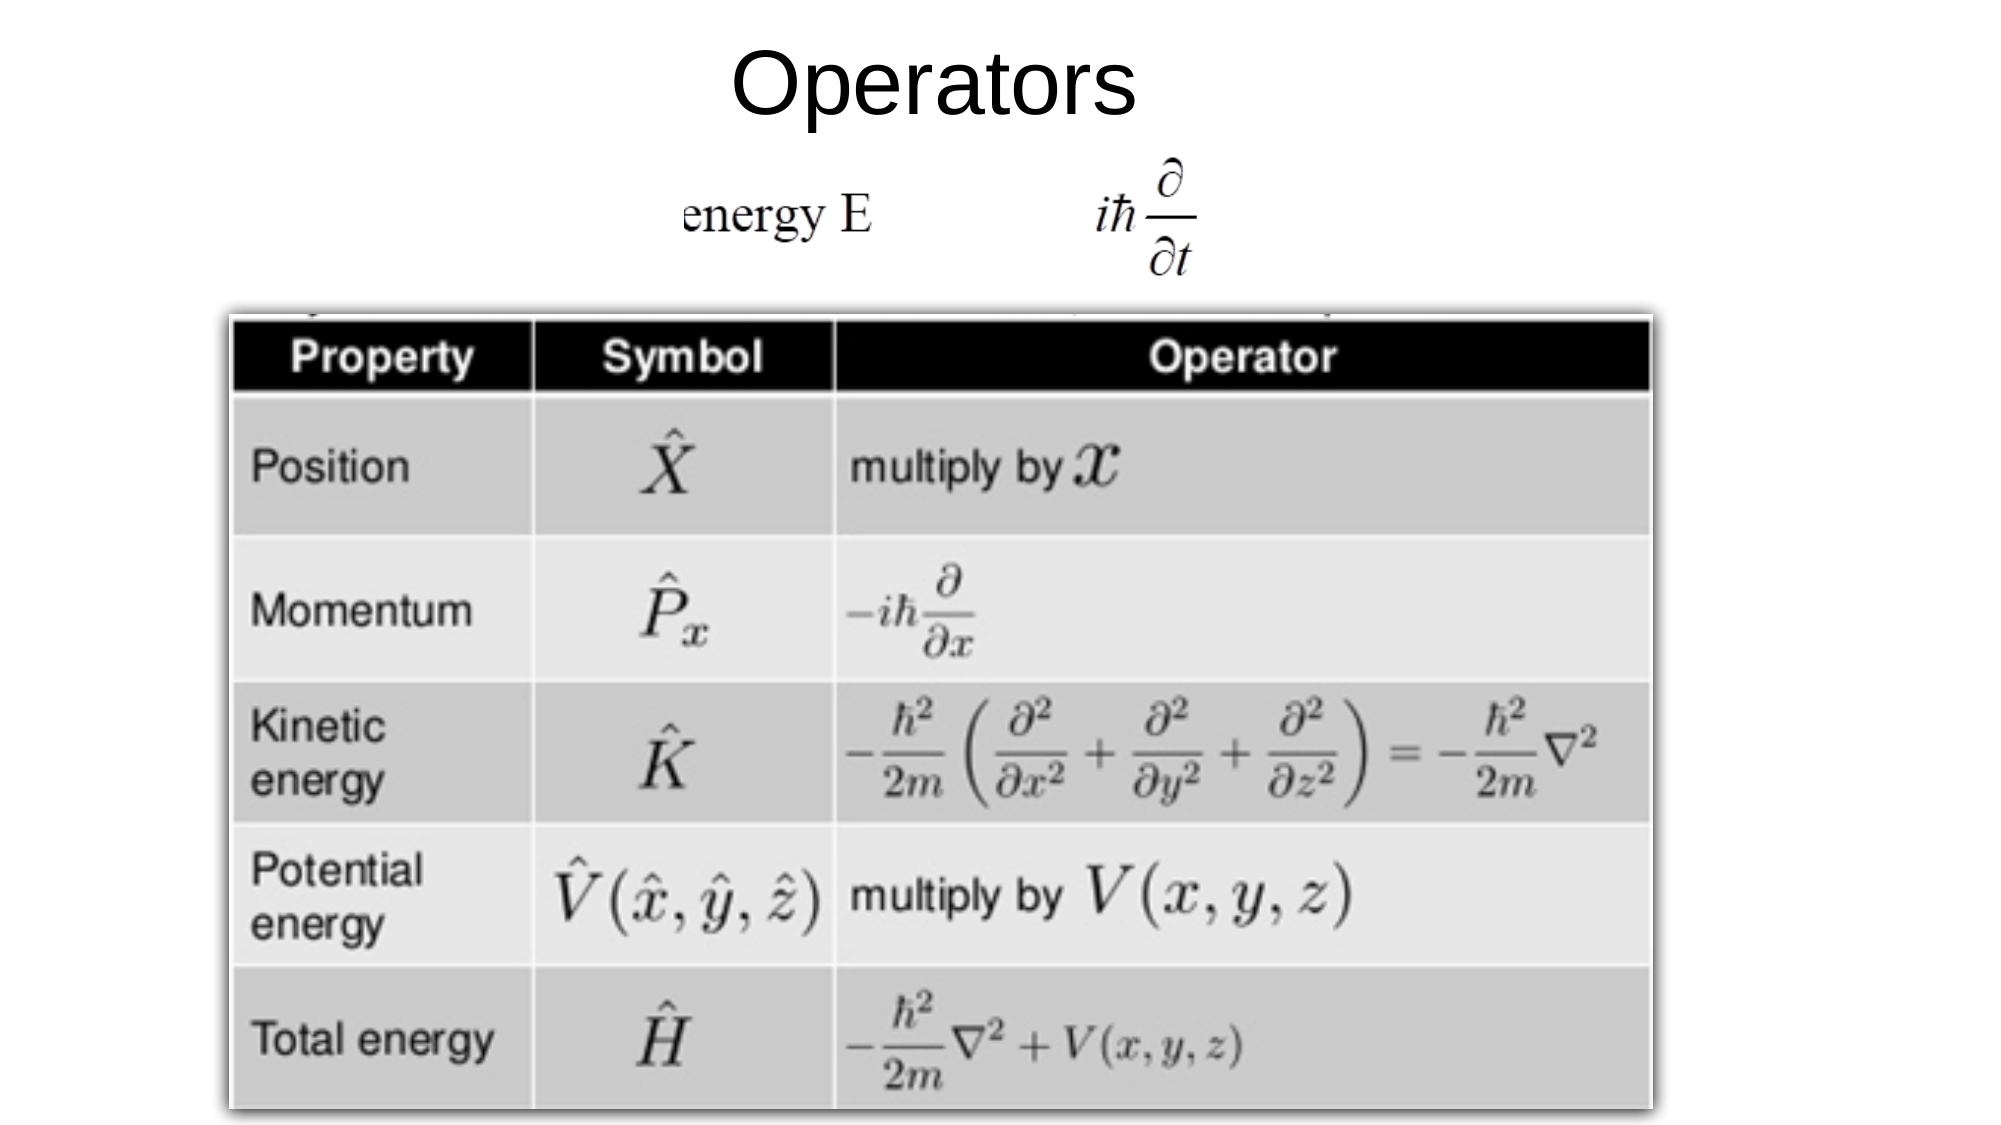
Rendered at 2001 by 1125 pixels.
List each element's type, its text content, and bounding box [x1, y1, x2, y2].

picture [684, 150, 1316, 296]
title Operators [184, 0, 1685, 174]
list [229, 314, 1653, 1109]
